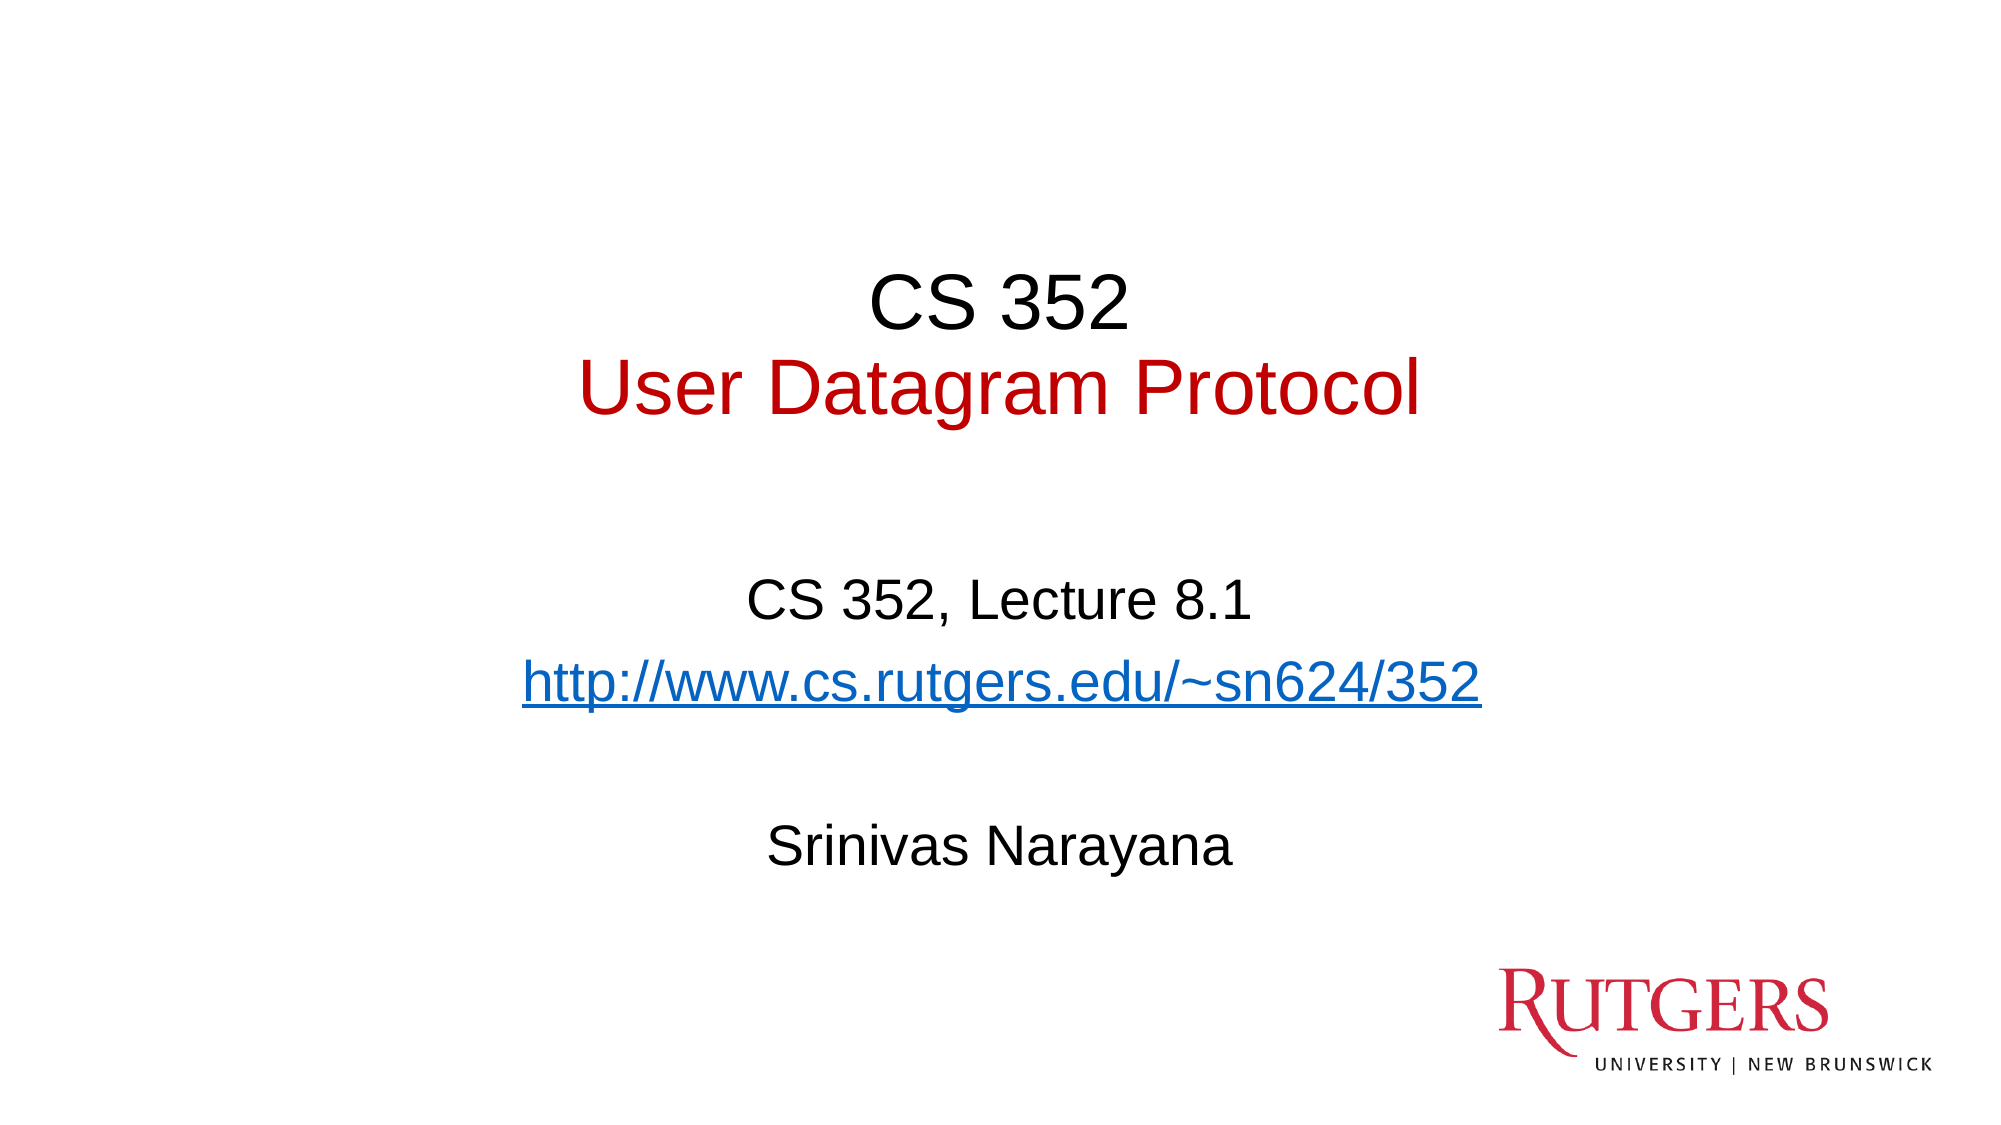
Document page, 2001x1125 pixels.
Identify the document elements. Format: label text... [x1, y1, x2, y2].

slide_number 1 [1412, 1042, 1863, 1103]
picture [1487, 947, 1956, 1097]
title CS 352 User Datagram Protocol [136, 251, 1864, 440]
subtitle CS 352, Lecture 8.1 http://www.cs.rutgers.edu/~sn624/352 Srinivas Narayana [249, 562, 1750, 888]
